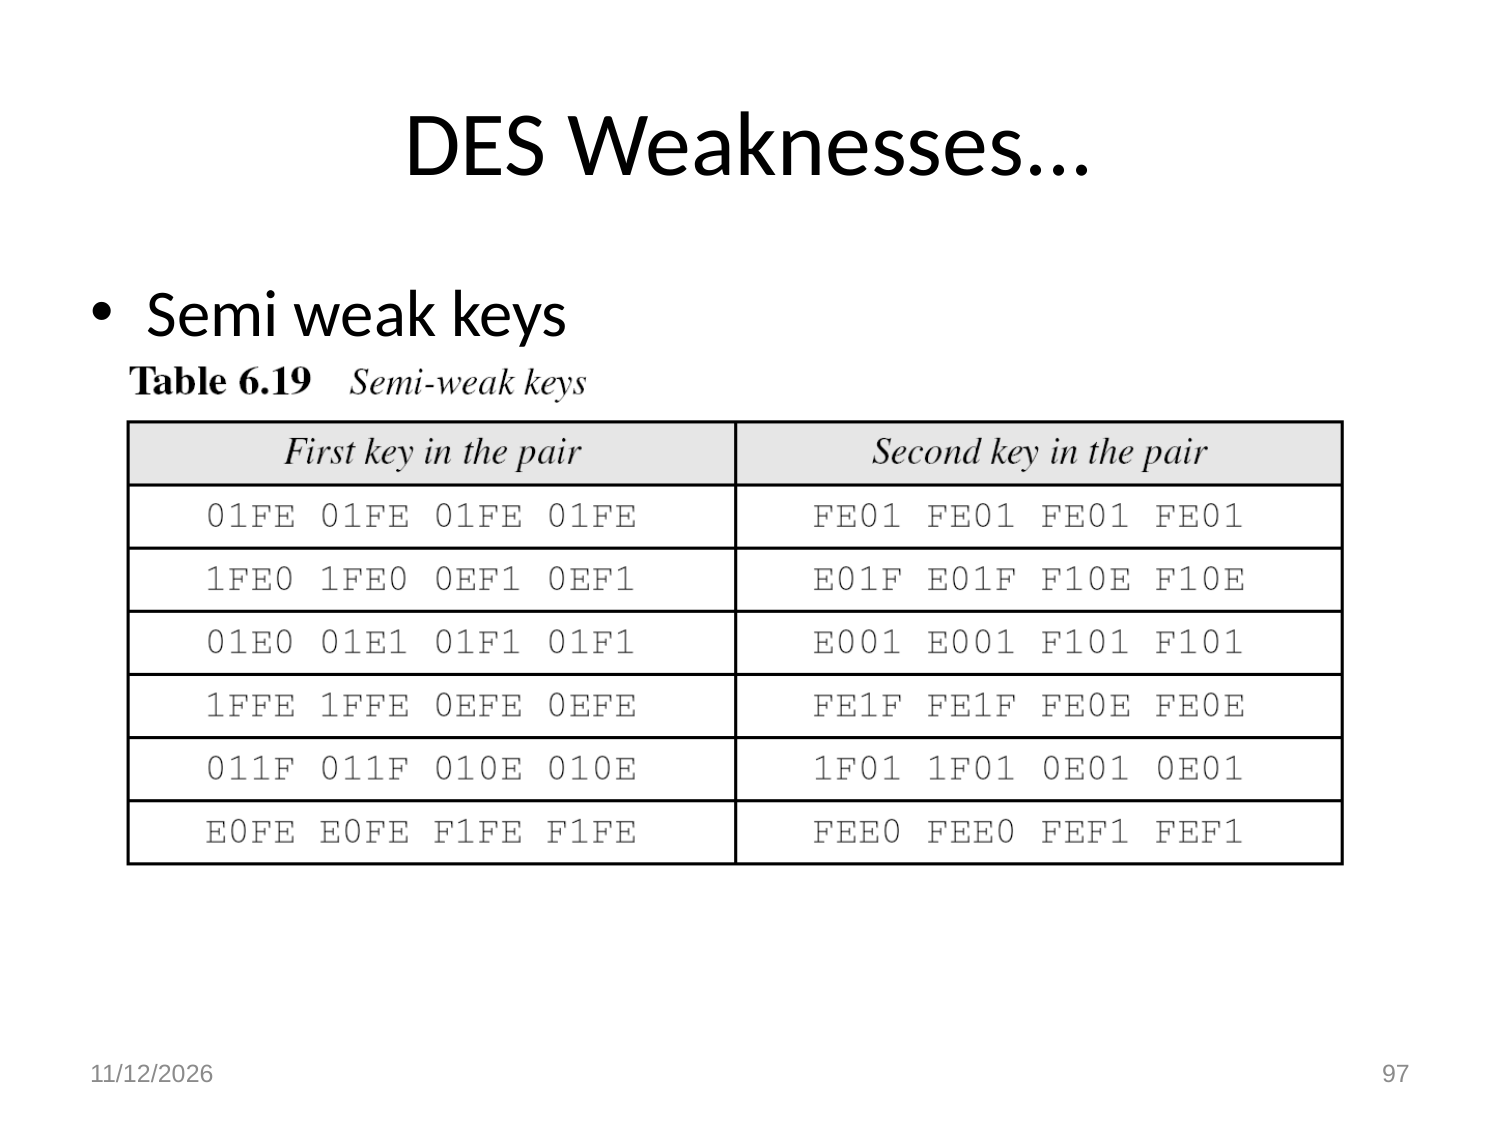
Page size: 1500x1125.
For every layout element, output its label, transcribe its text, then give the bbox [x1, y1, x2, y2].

title DES Weaknesses... [75, 45, 1425, 233]
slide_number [75, 1042, 425, 1103]
slide_number 97 [1074, 1042, 1425, 1103]
list Semi weak keys [75, 262, 1425, 1005]
picture [81, 351, 1405, 882]
